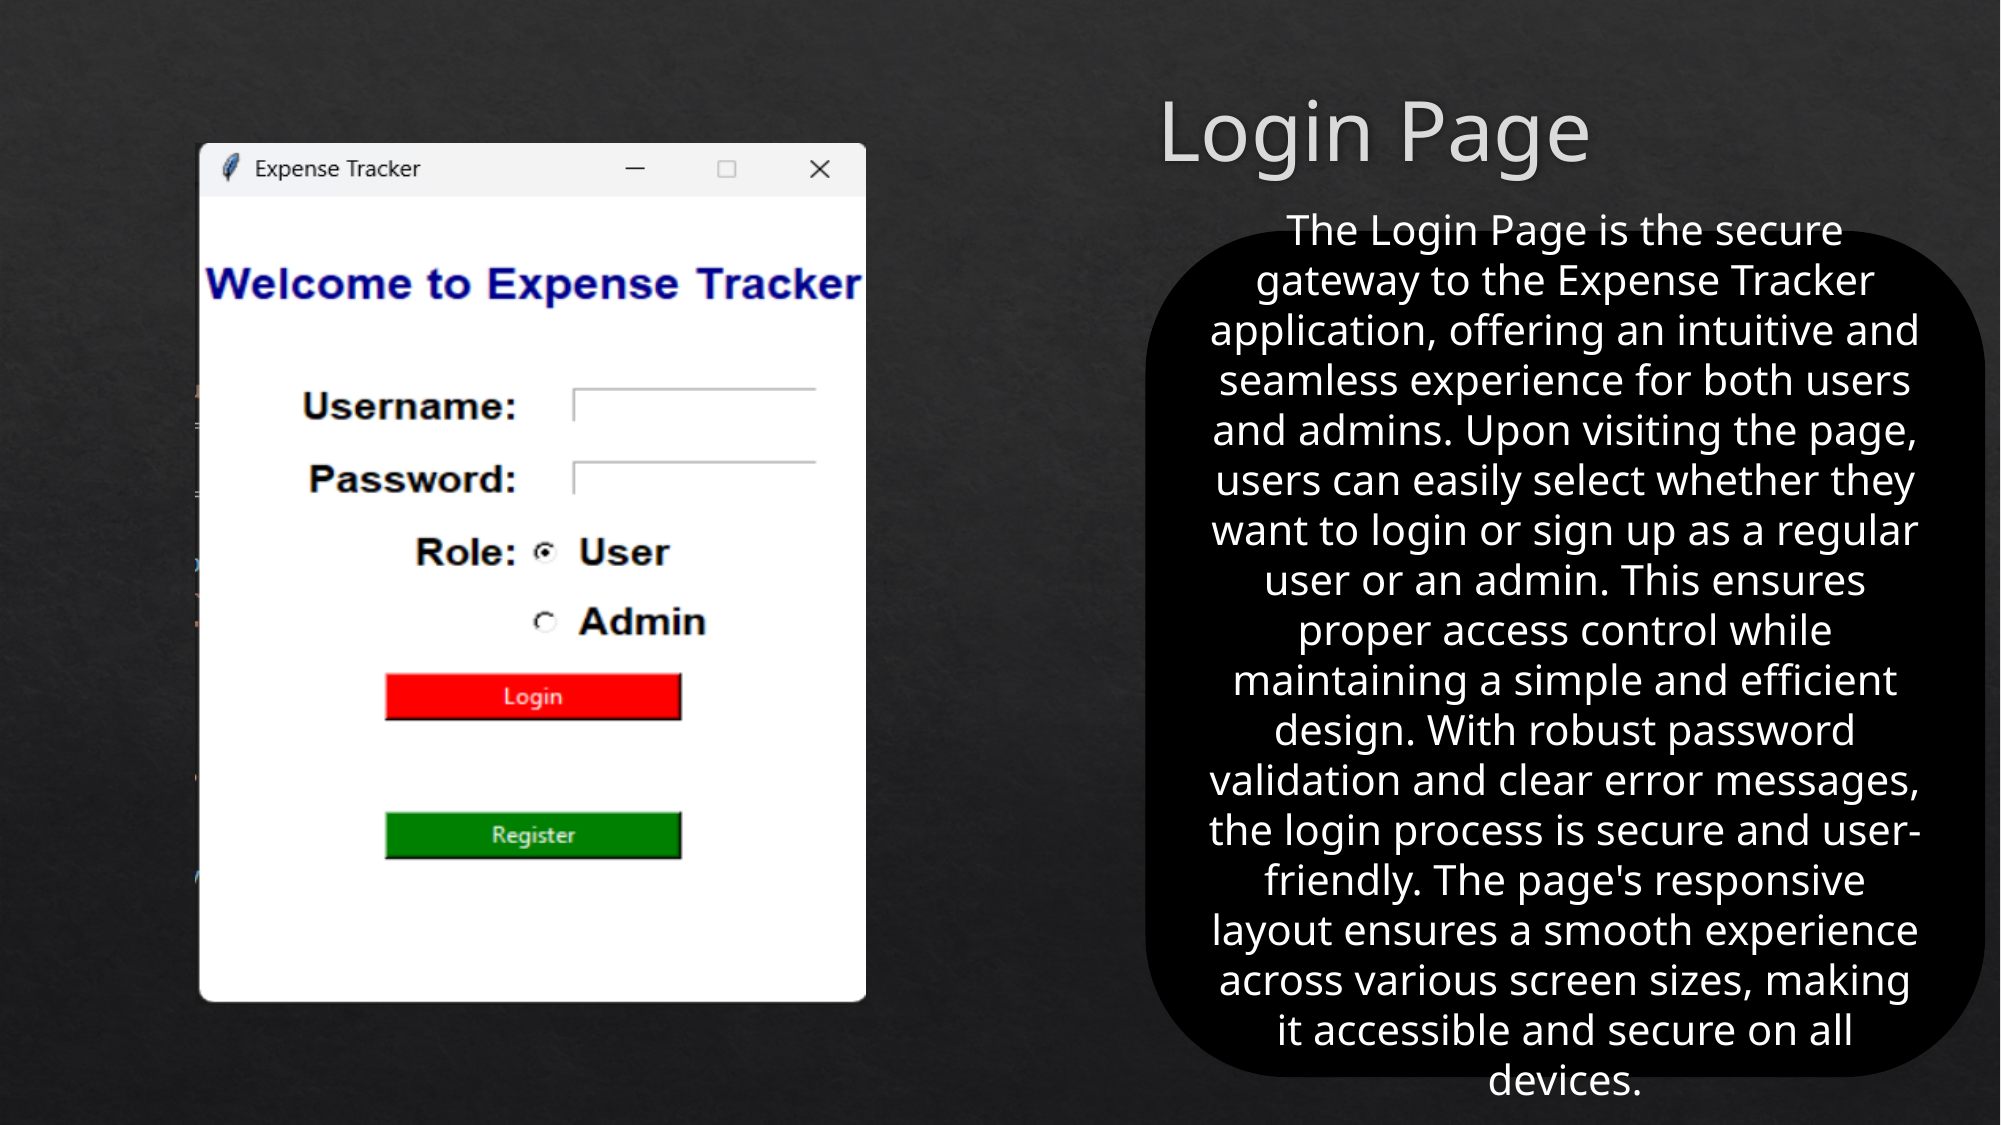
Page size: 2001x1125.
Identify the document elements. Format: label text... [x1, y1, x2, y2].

picture [195, 143, 866, 1006]
title Login Page [150, 0, 1850, 158]
text_box The Login Page is the secure gateway to the Expense Tracker application, offering an intuitive and seamless experience for both users and admins. Upon visiting the page, users can easily select whether they want to login or sign up as a regular user or an admin. This ensures proper access control while maintaining a simple and efficient design. With robust password validation and clear error messages, the login process is secure and user-friendly. The page's responsive layout ensures a smooth experience across various screen sizes, making it accessible and secure on all devices. [1145, 230, 1986, 1078]
